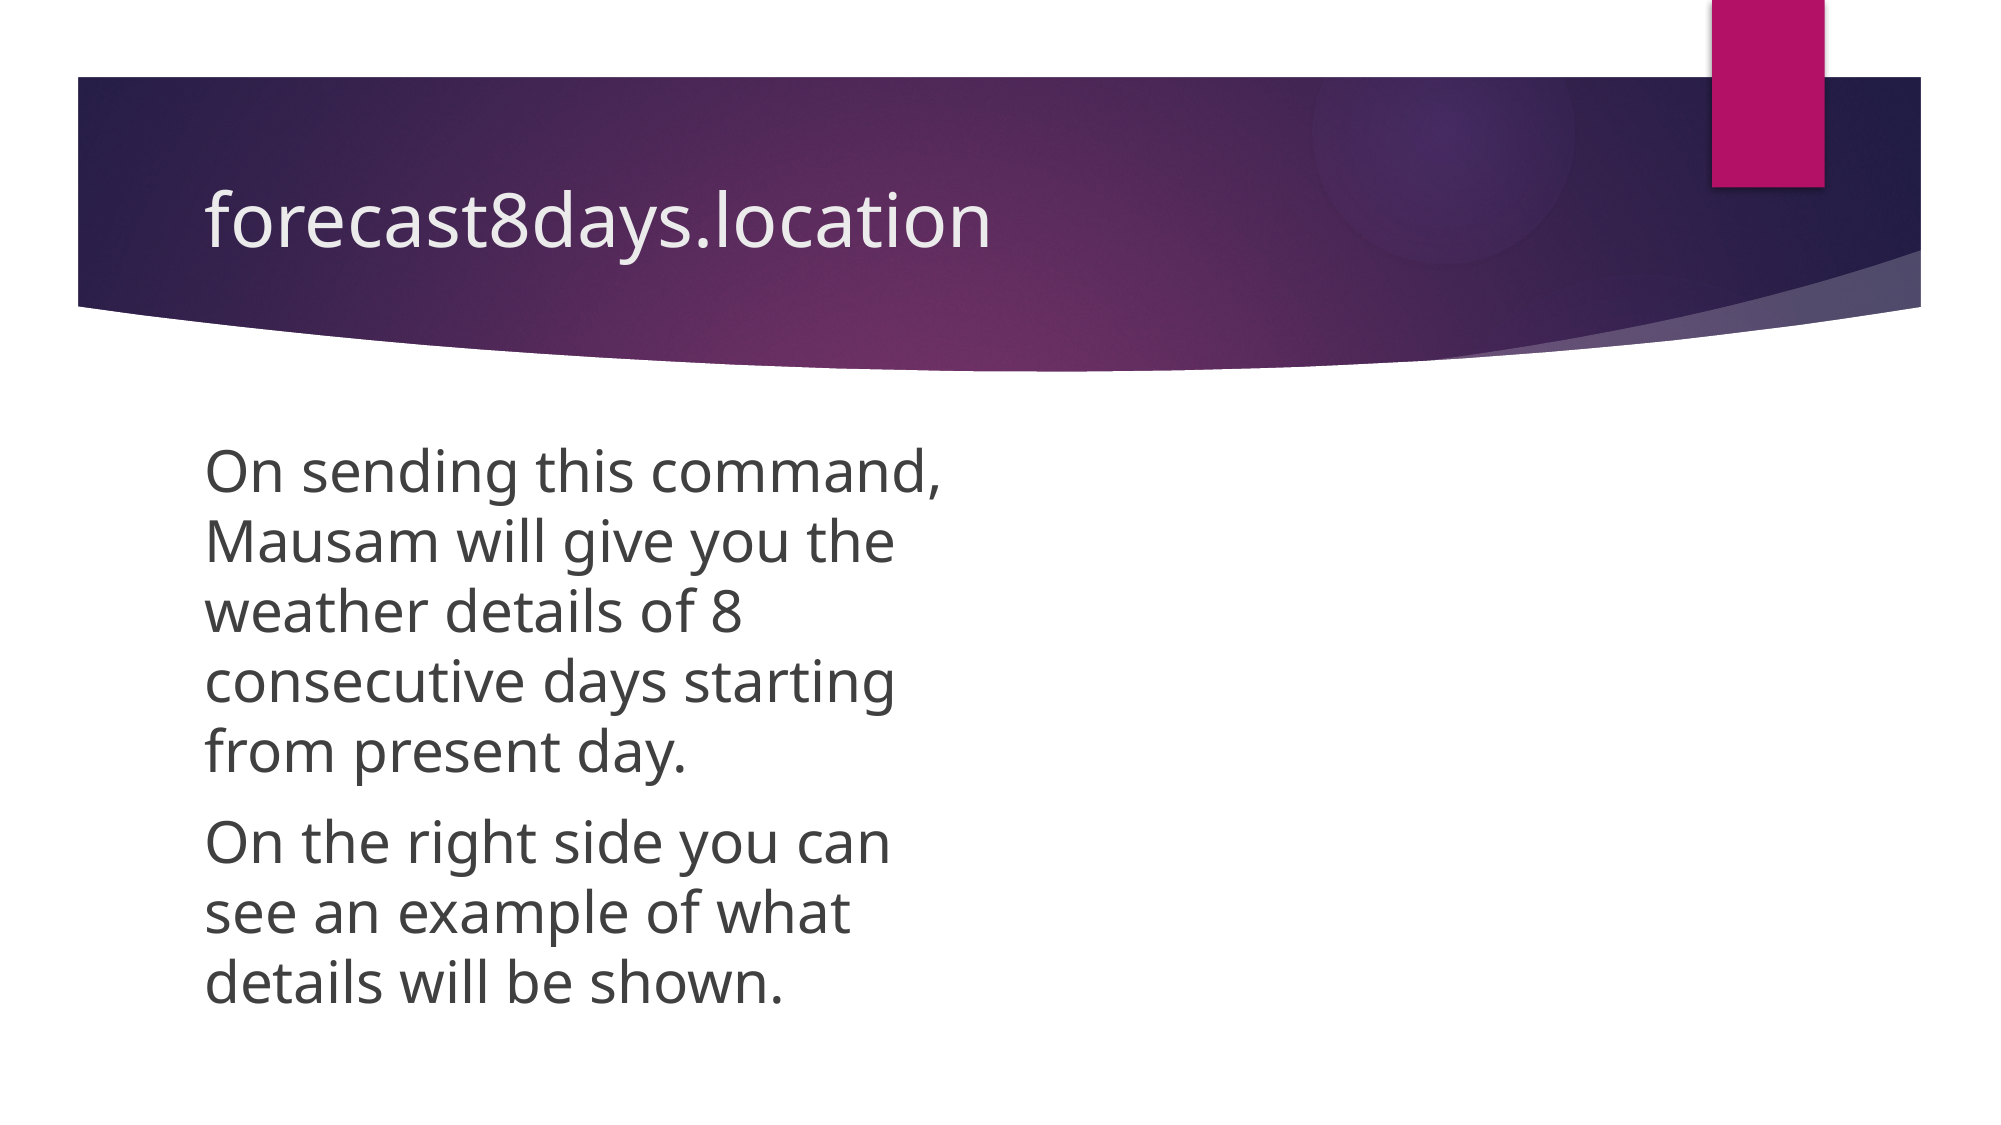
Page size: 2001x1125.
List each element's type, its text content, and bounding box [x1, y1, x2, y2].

list On sending this command, Mausam will give you the weather details of 8 consecutive days starting from present day. On the right side you can see an example of what details will be shown. [189, 427, 981, 988]
title forecast8days.location [189, 159, 1627, 276]
